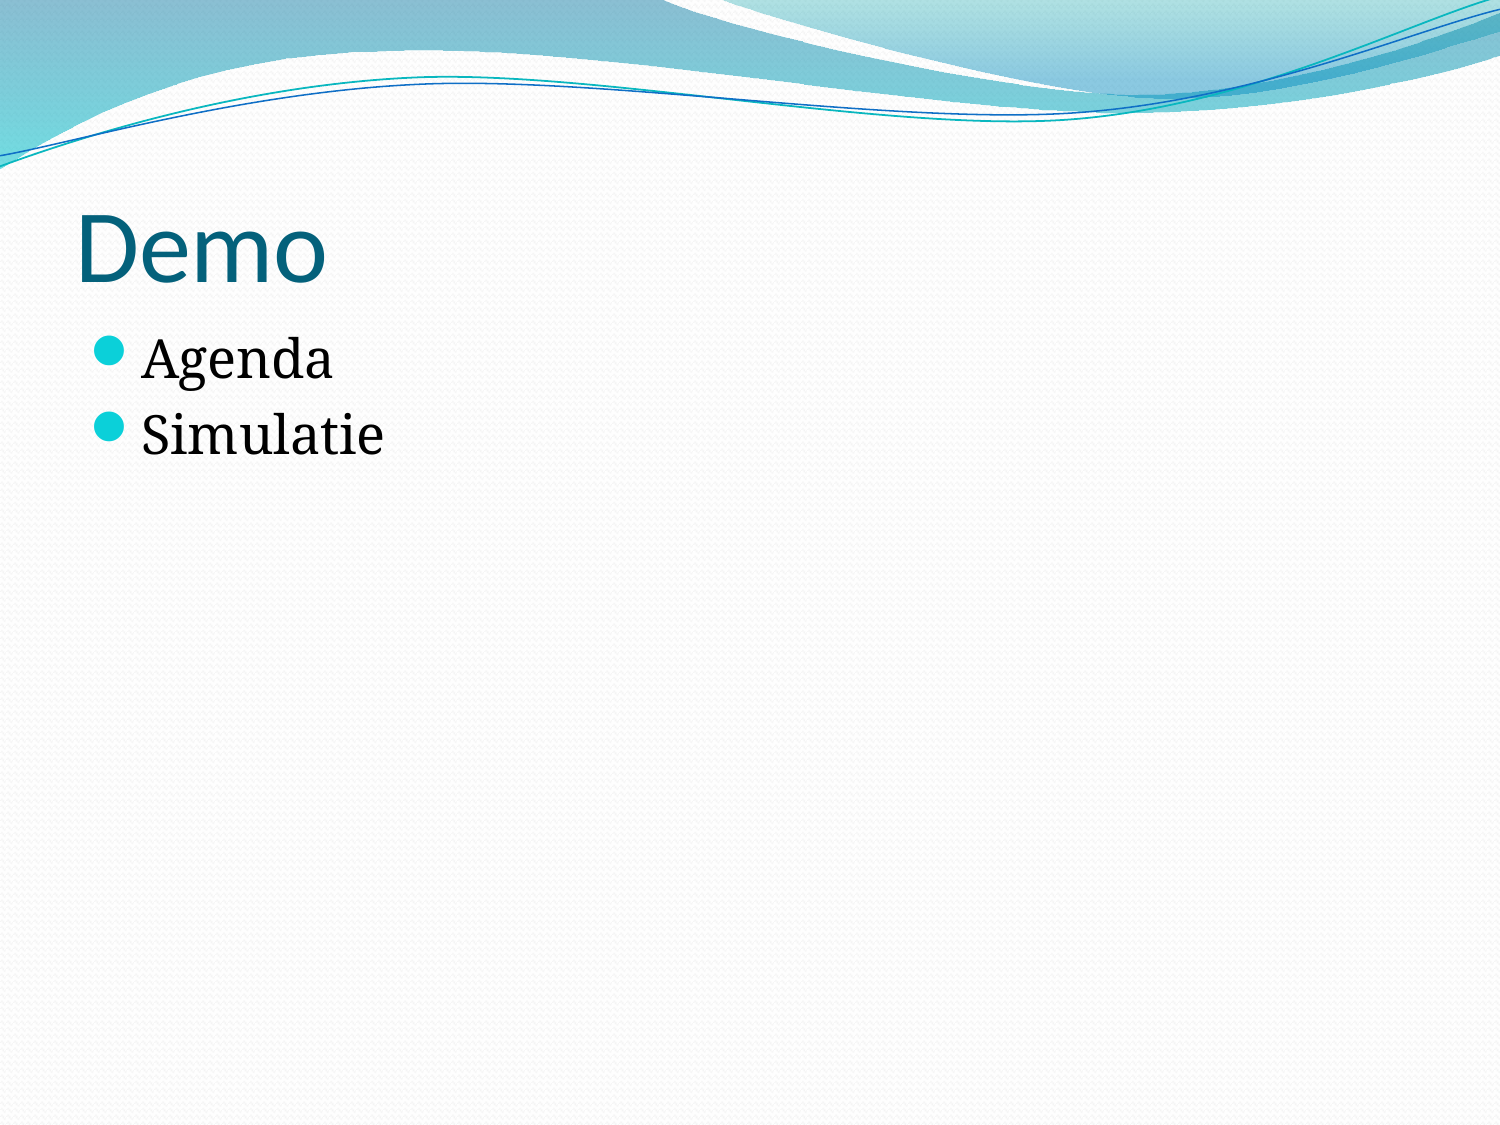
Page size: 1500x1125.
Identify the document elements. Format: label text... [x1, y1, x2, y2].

list Agenda Simulatie [75, 317, 1425, 1038]
title Demo [75, 115, 1425, 303]
